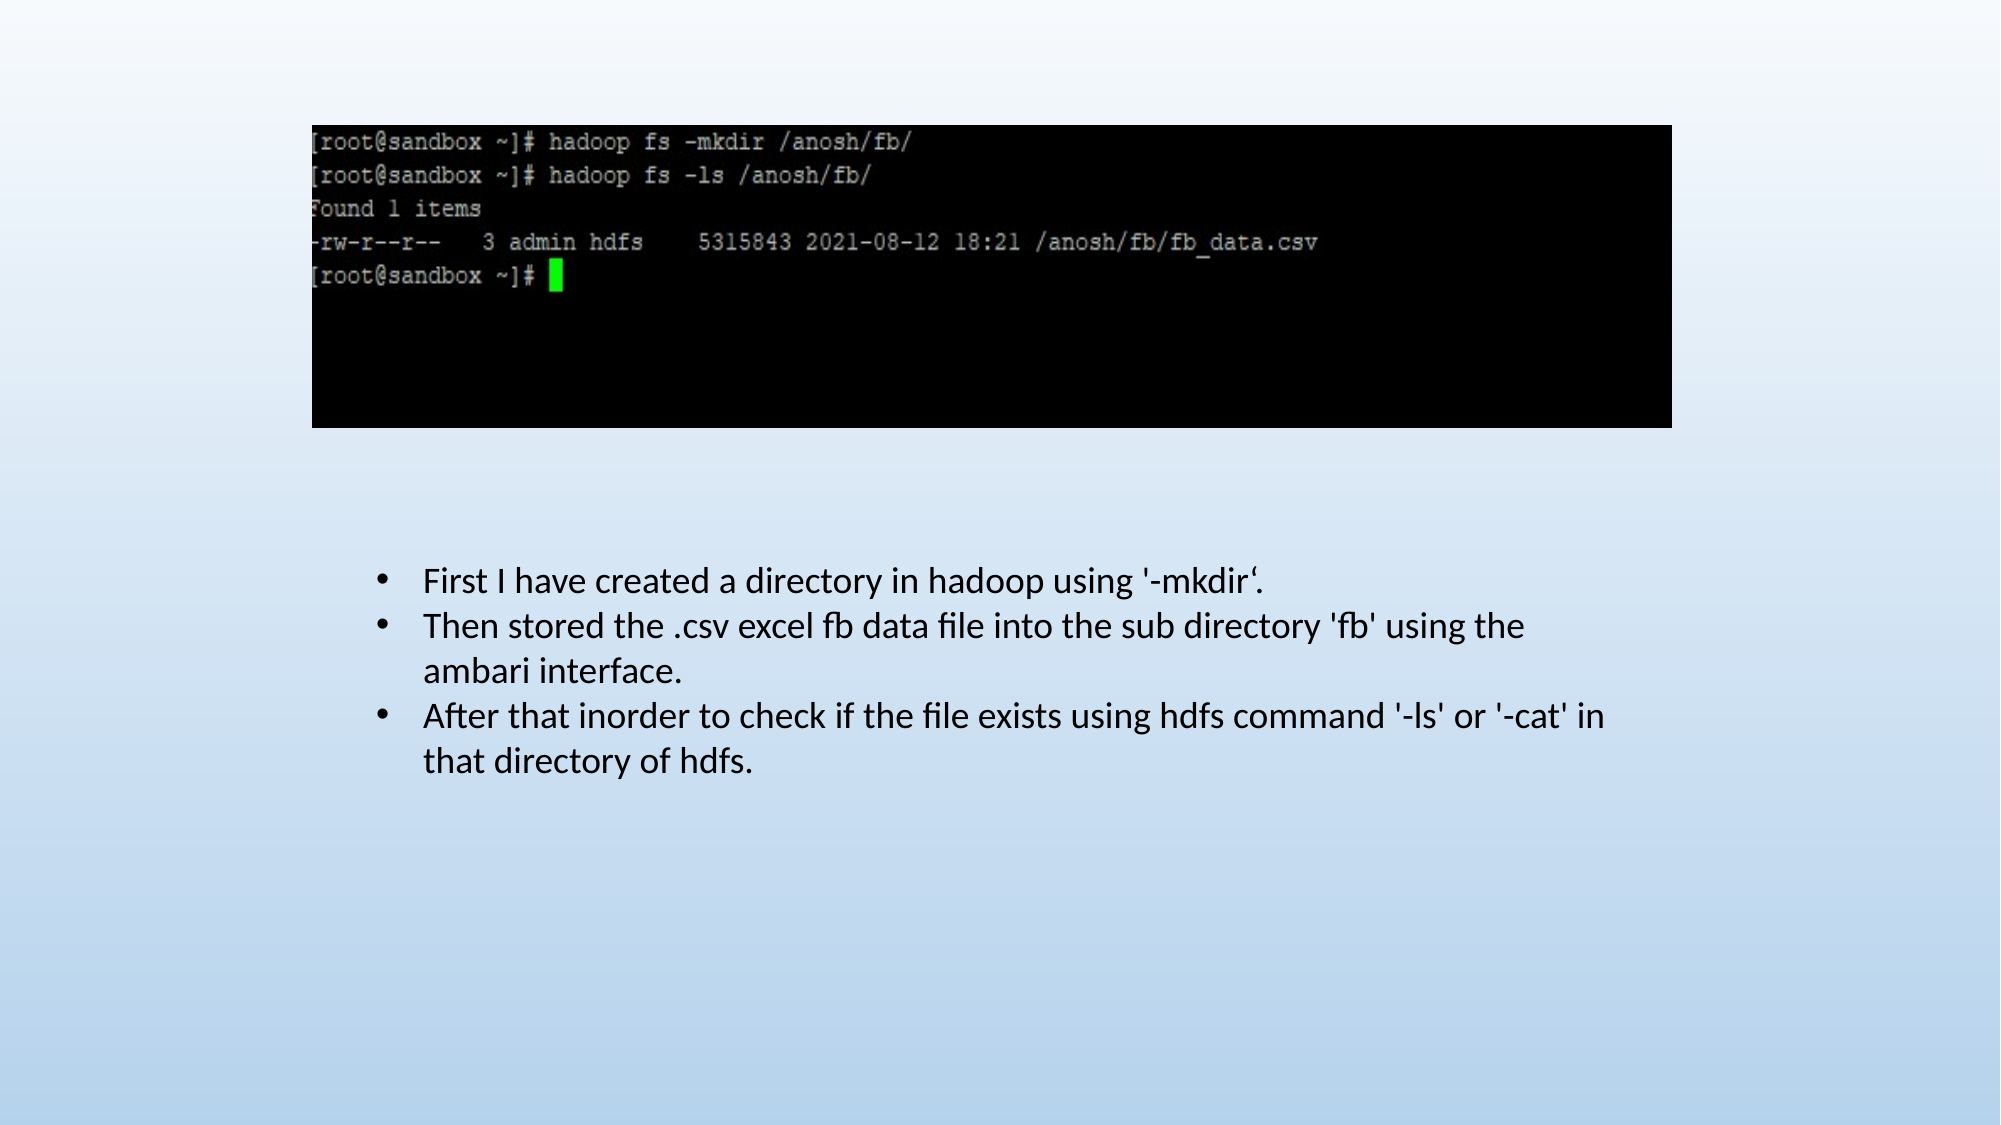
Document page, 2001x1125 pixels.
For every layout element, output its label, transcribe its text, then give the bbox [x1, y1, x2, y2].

text_box First I have created a directory in hadoop using '-mkdir‘. Then stored the .csv excel fb data file into the sub directory 'fb' using the ambari interface. After that inorder to check if the file exists using hdfs command '-ls' or '-cat' in that directory of hdfs. [361, 548, 1623, 788]
picture [311, 124, 1672, 428]
